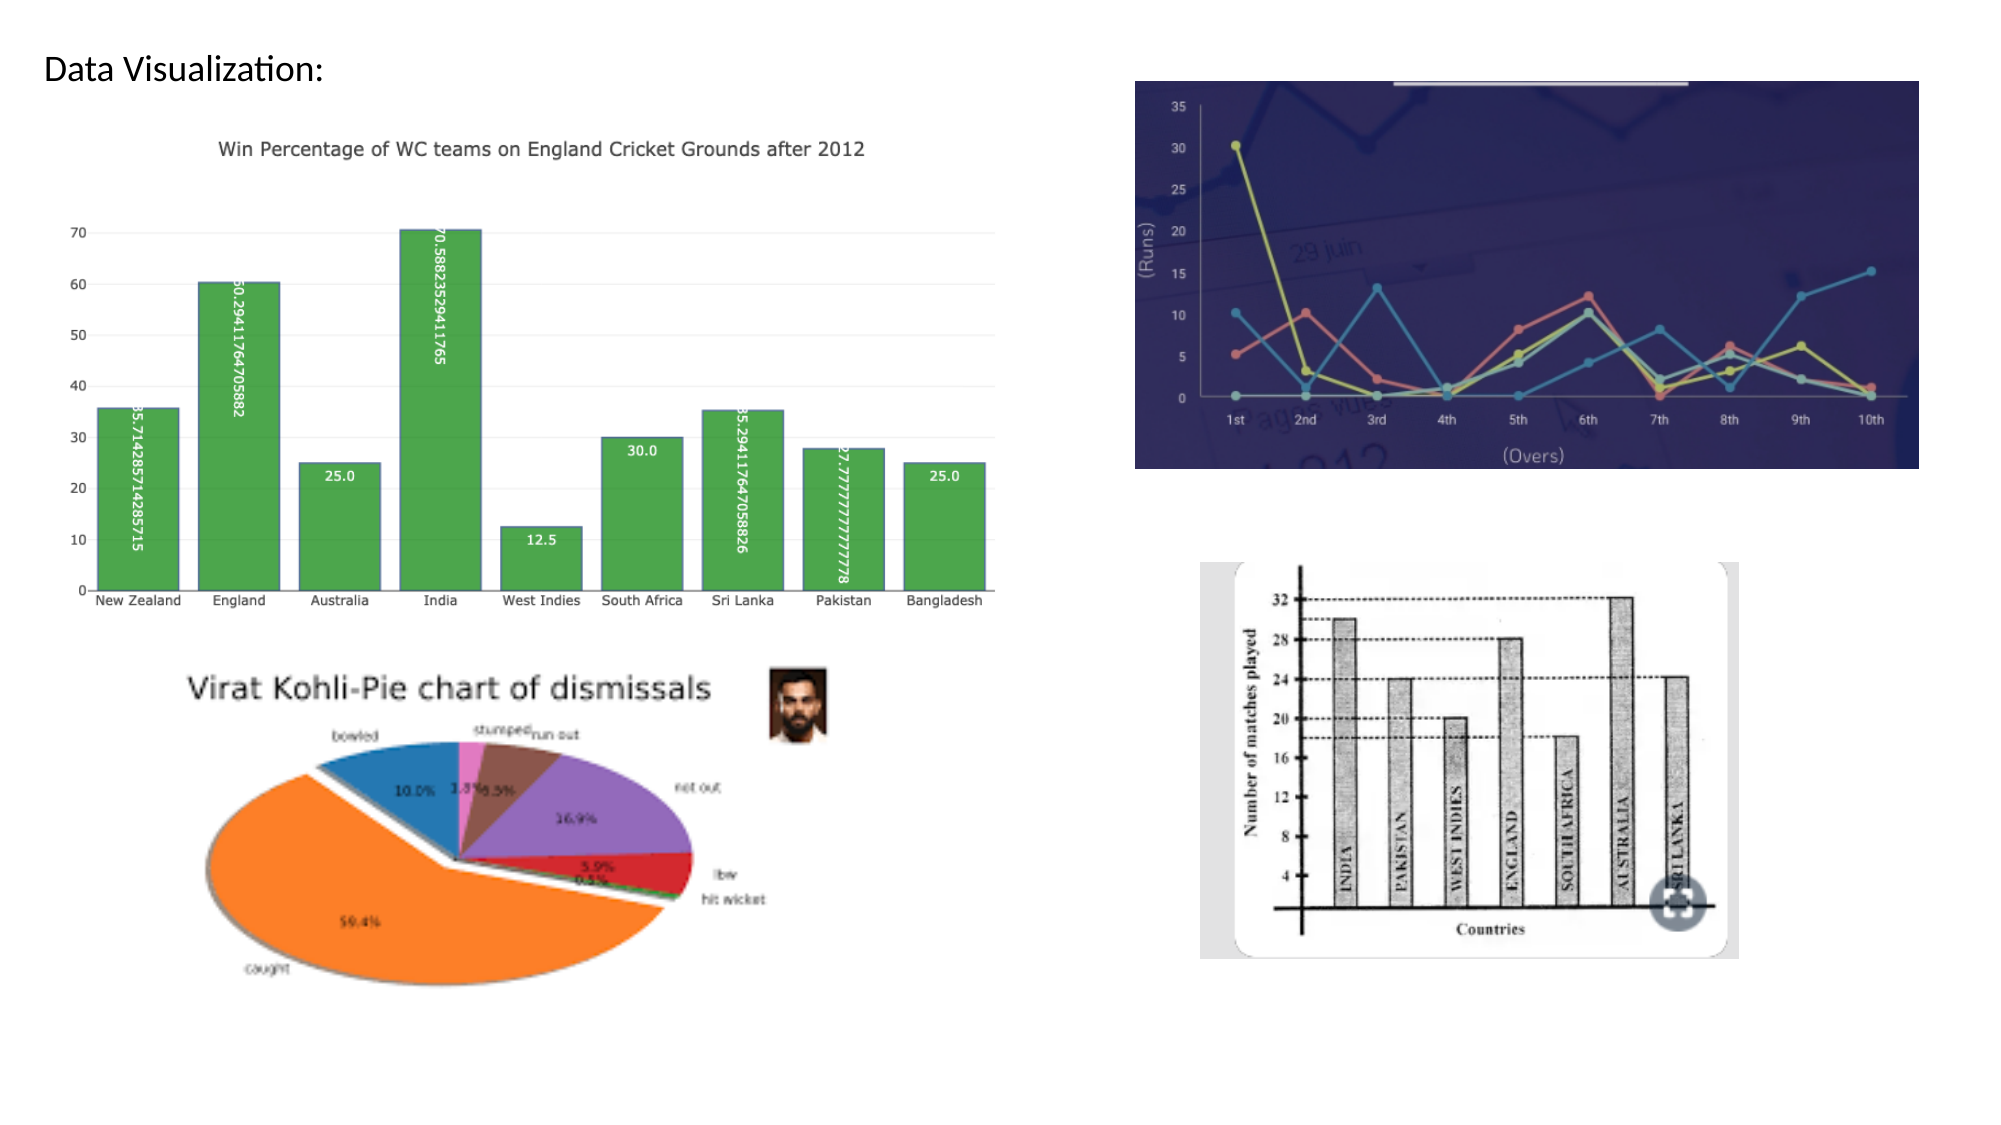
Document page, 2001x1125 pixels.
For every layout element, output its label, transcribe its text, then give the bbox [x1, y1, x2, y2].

picture [1200, 562, 1739, 959]
text_box Data Visualization: [29, 36, 1030, 97]
picture [1135, 81, 1919, 469]
picture [0, 101, 1083, 1073]
